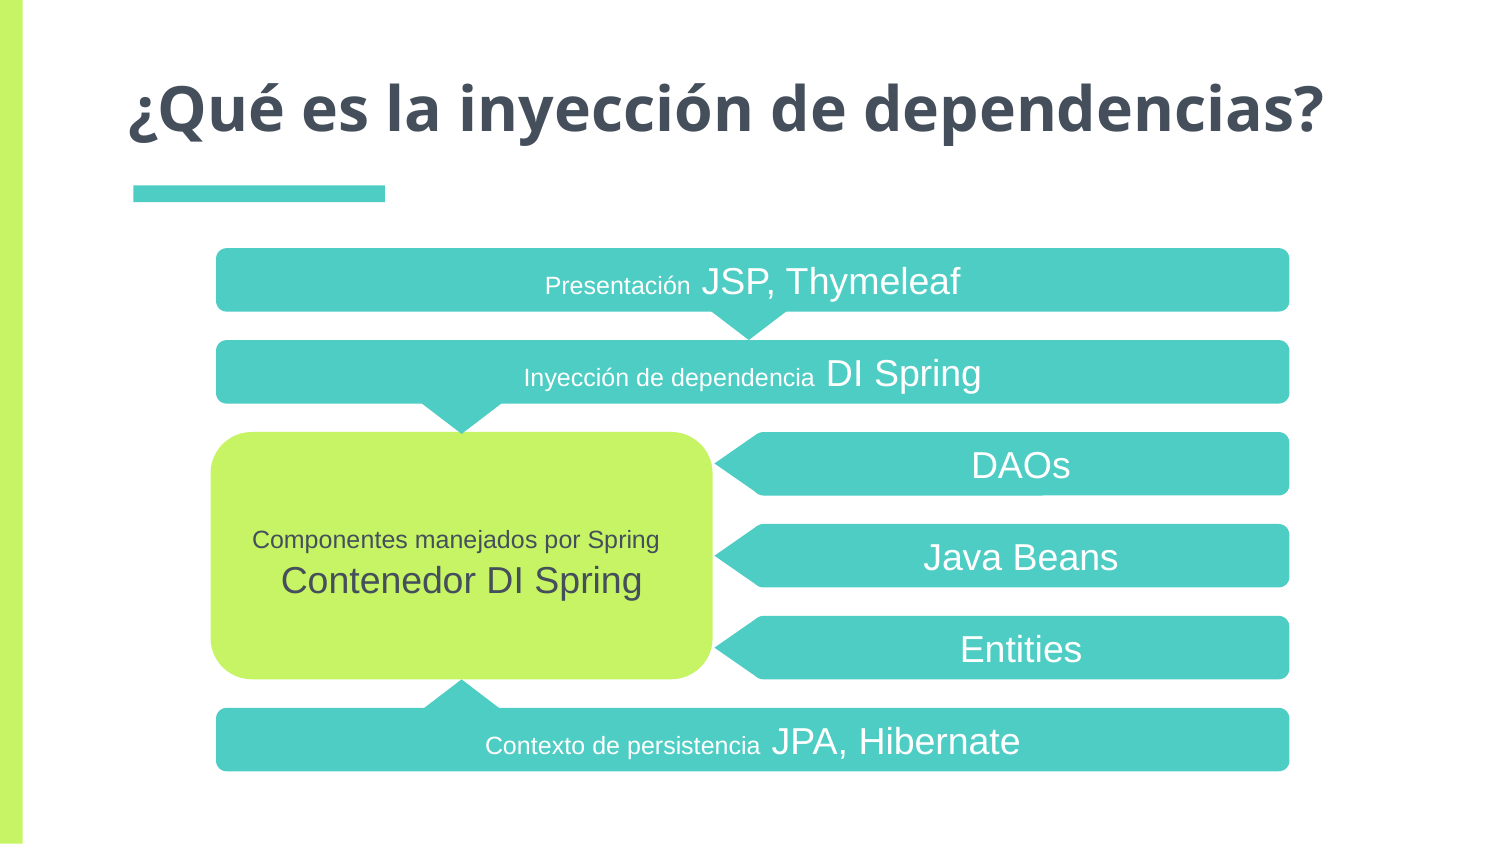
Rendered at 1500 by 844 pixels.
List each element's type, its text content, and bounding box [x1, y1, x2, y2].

title ¿Qué es la inyección de dependencias? [113, 0, 1451, 159]
text_box DAOs [752, 432, 1290, 496]
text_box Inyección de dependencia DI Spring [216, 340, 1290, 404]
text_box Entities [752, 615, 1290, 680]
text_box [714, 526, 759, 586]
text_box [419, 400, 504, 434]
text_box [714, 618, 759, 678]
text_box [714, 433, 759, 493]
text_box Java Beans [752, 523, 1290, 588]
text_box [419, 679, 504, 713]
text_box Contexto de persistencia JPA, Hibernate [216, 707, 1290, 772]
text_box Presentación JSP, Thymeleaf [216, 248, 1290, 312]
text_box [706, 306, 791, 341]
text_box Componentes manejados por Spring Contenedor DI Spring [210, 431, 713, 680]
